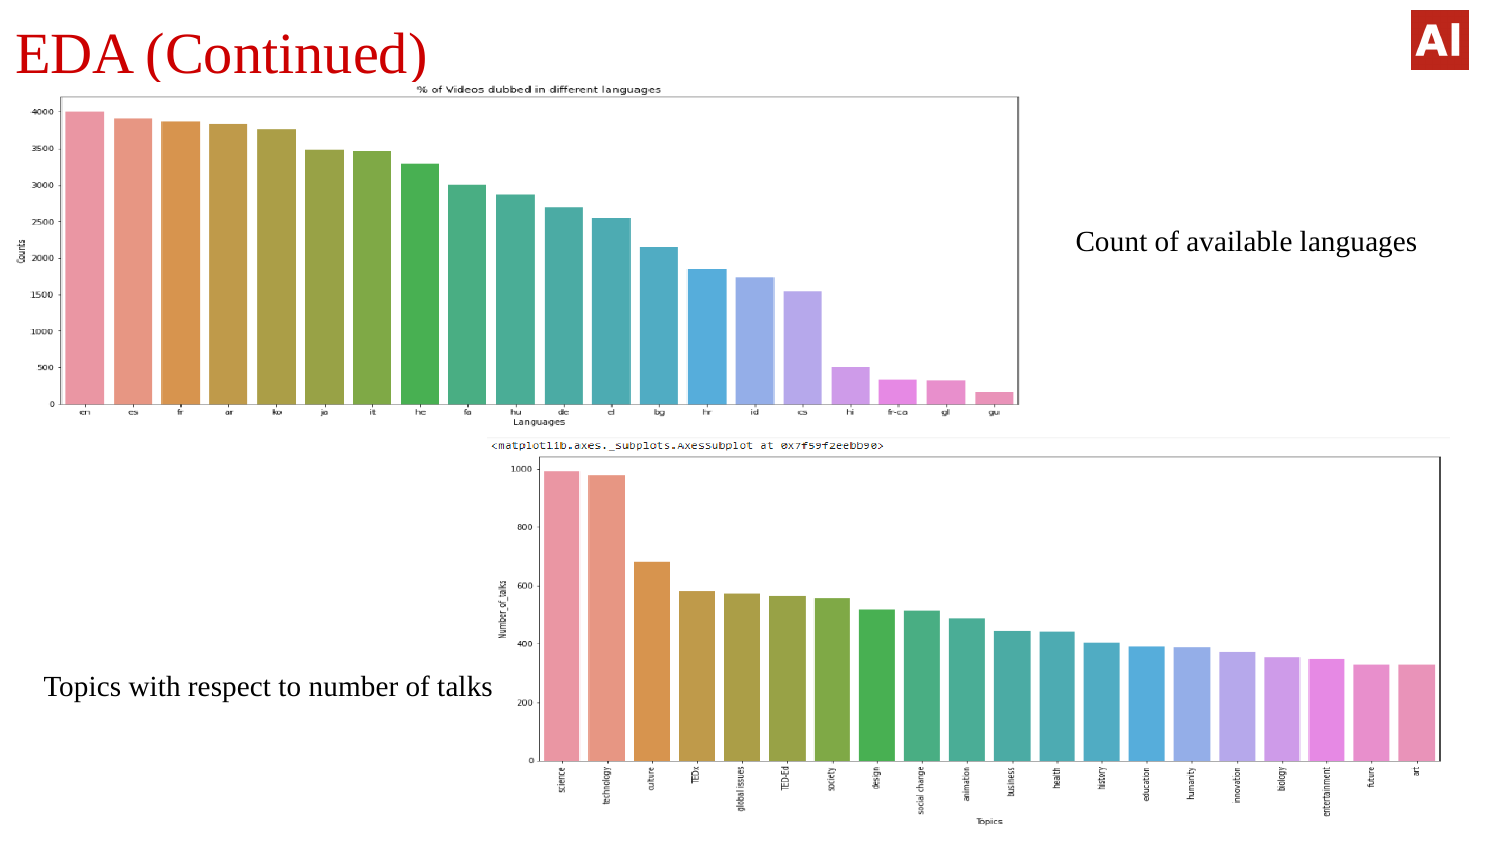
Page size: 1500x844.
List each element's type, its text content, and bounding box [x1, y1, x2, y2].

text_box Count of available languages [1067, 214, 1441, 265]
picture [487, 437, 1451, 844]
text_box Topics with respect to number of talks [28, 660, 482, 710]
picture [0, 82, 1063, 434]
picture [1411, 10, 1469, 70]
title EDA (Continued) [0, 0, 1398, 94]
